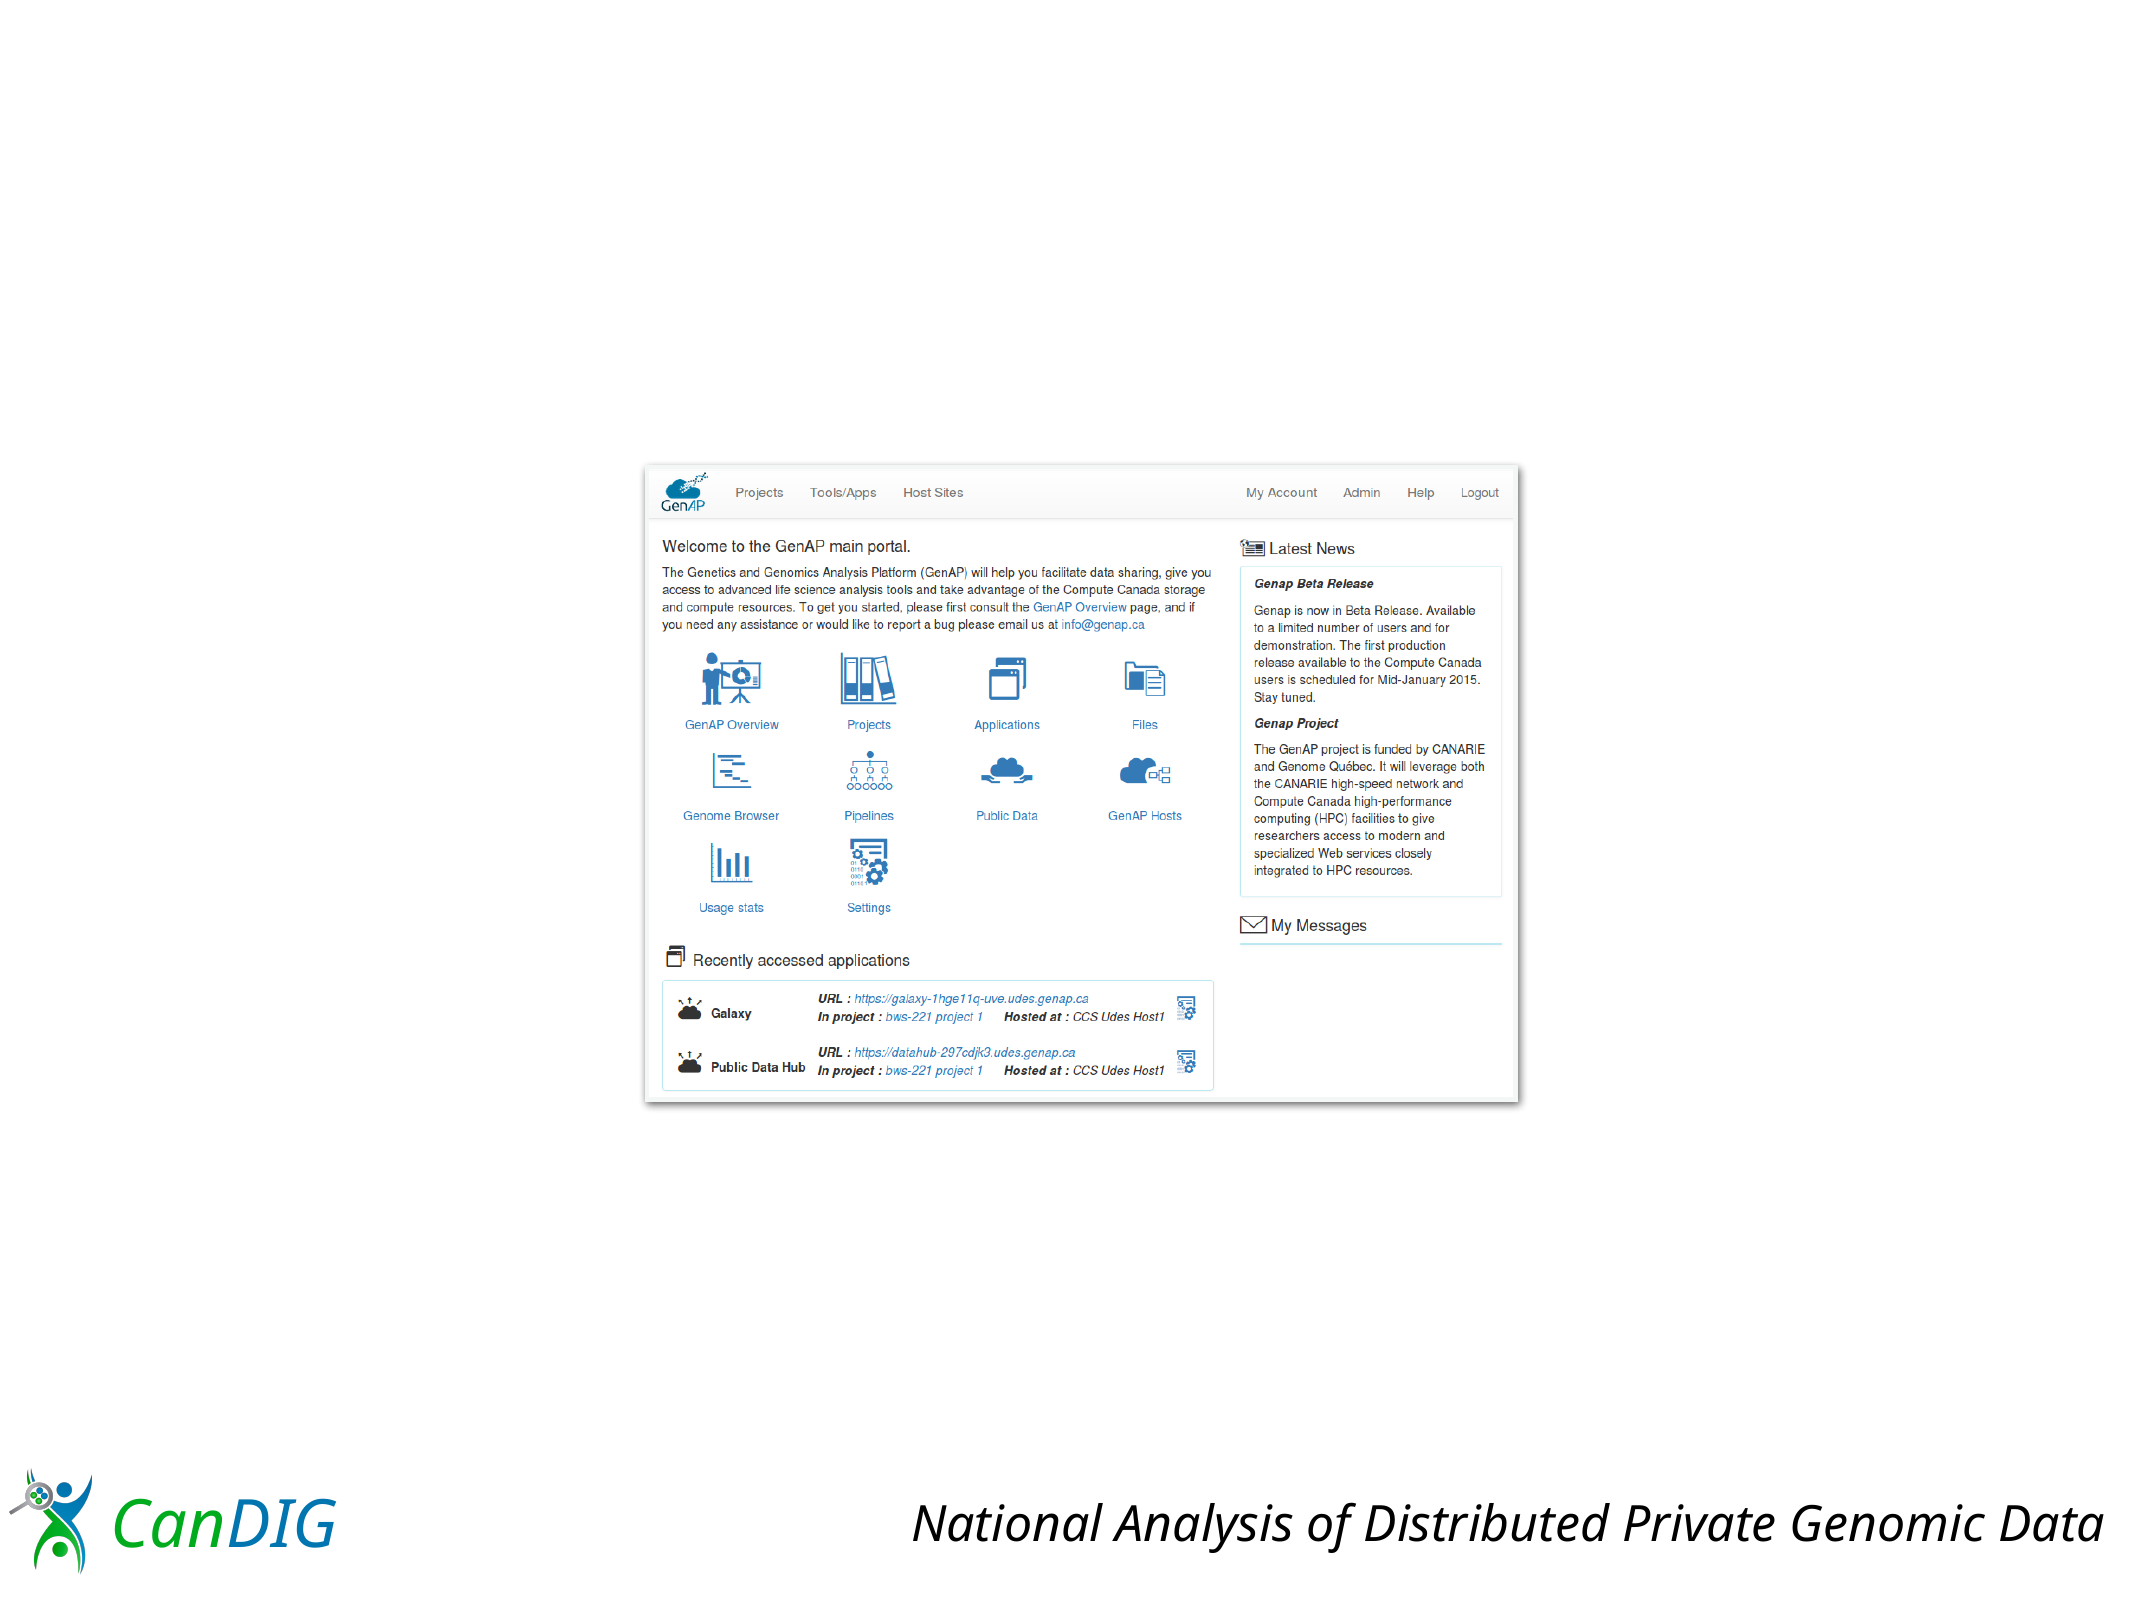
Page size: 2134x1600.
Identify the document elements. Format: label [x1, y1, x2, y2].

picture [648, 468, 1514, 1098]
picture [9, 1467, 92, 1576]
